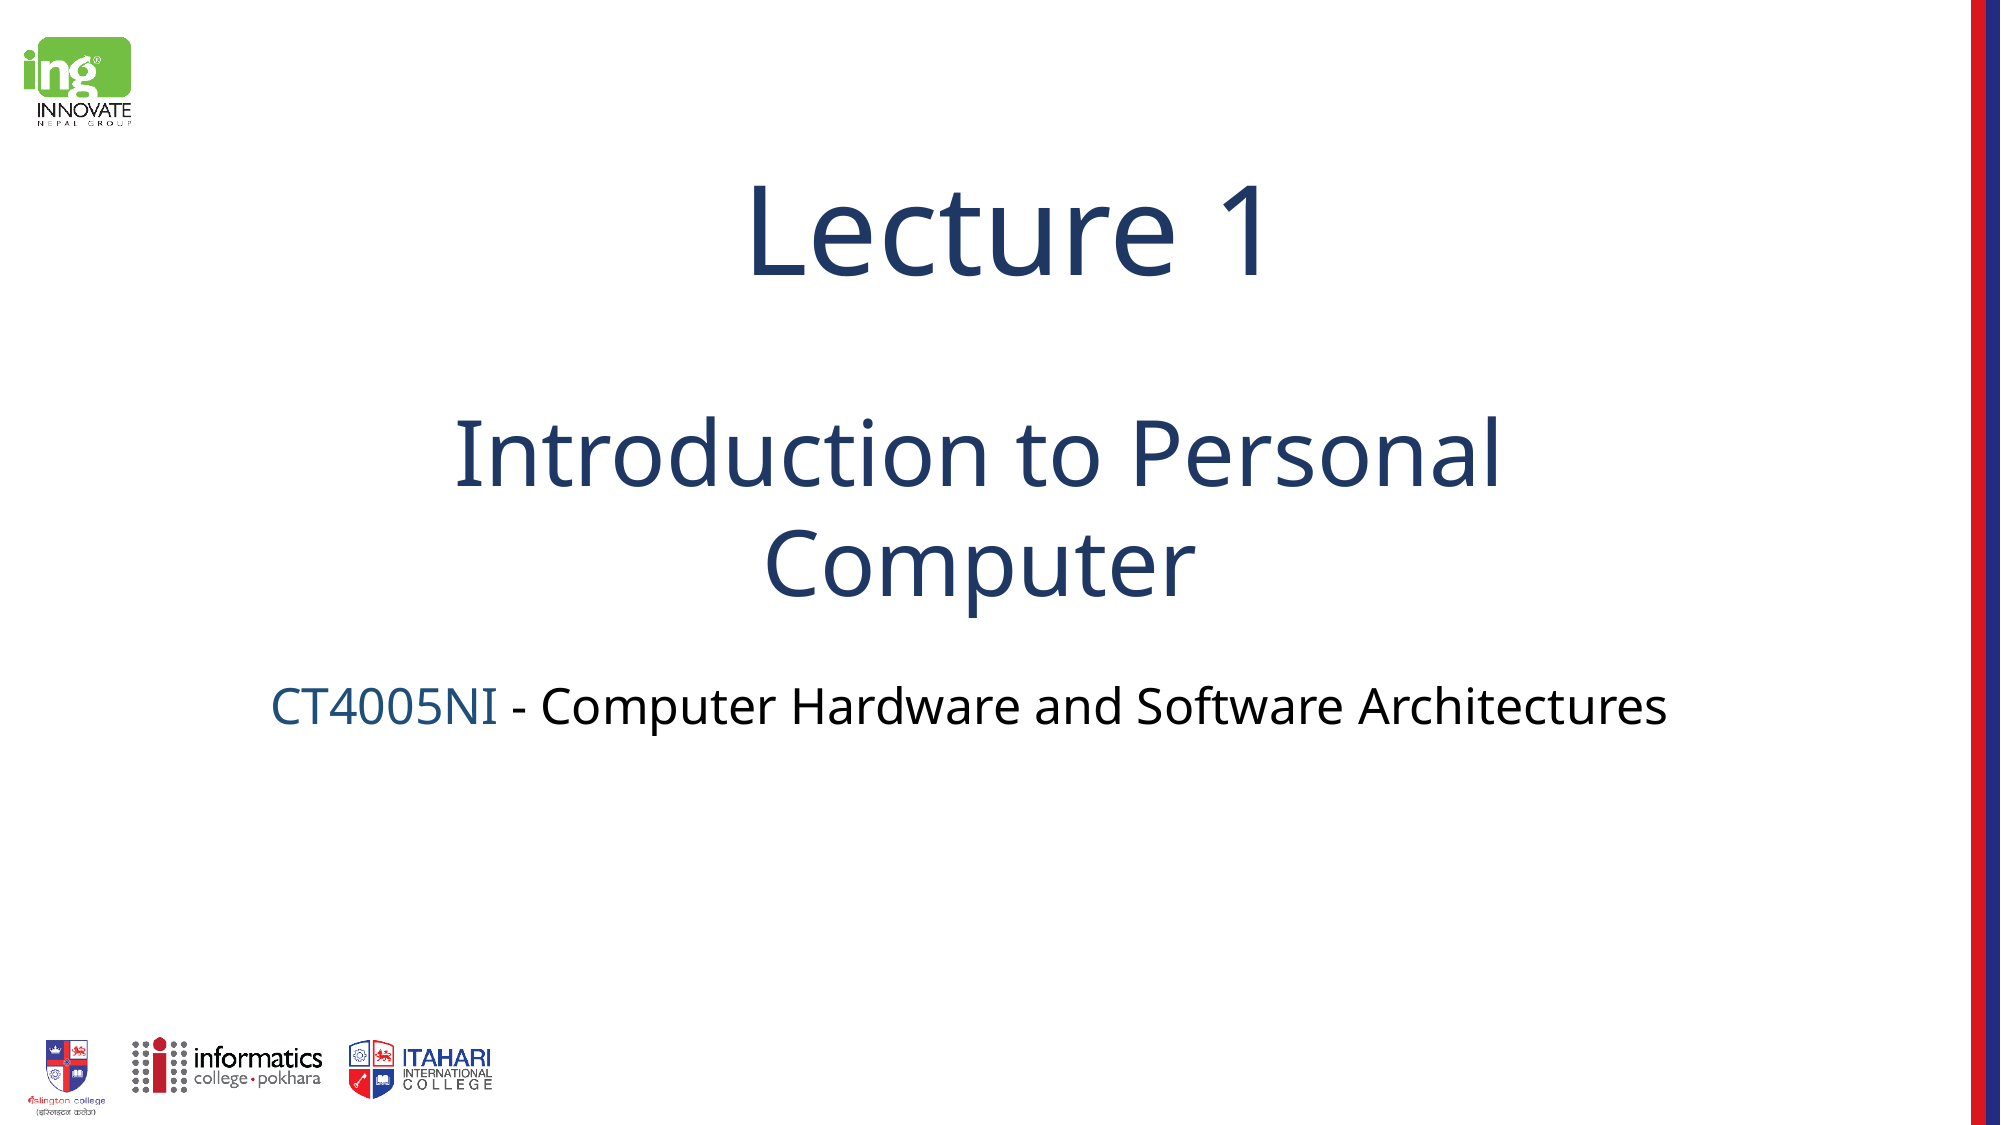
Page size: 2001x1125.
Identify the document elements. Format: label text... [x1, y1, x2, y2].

text_box Introduction to Personal Computer CT4005NI - Computer Hardware and Software Architectures [268, 392, 1672, 735]
title Lecture 1 [740, 148, 1398, 339]
picture [0, 0, 1971, 1125]
